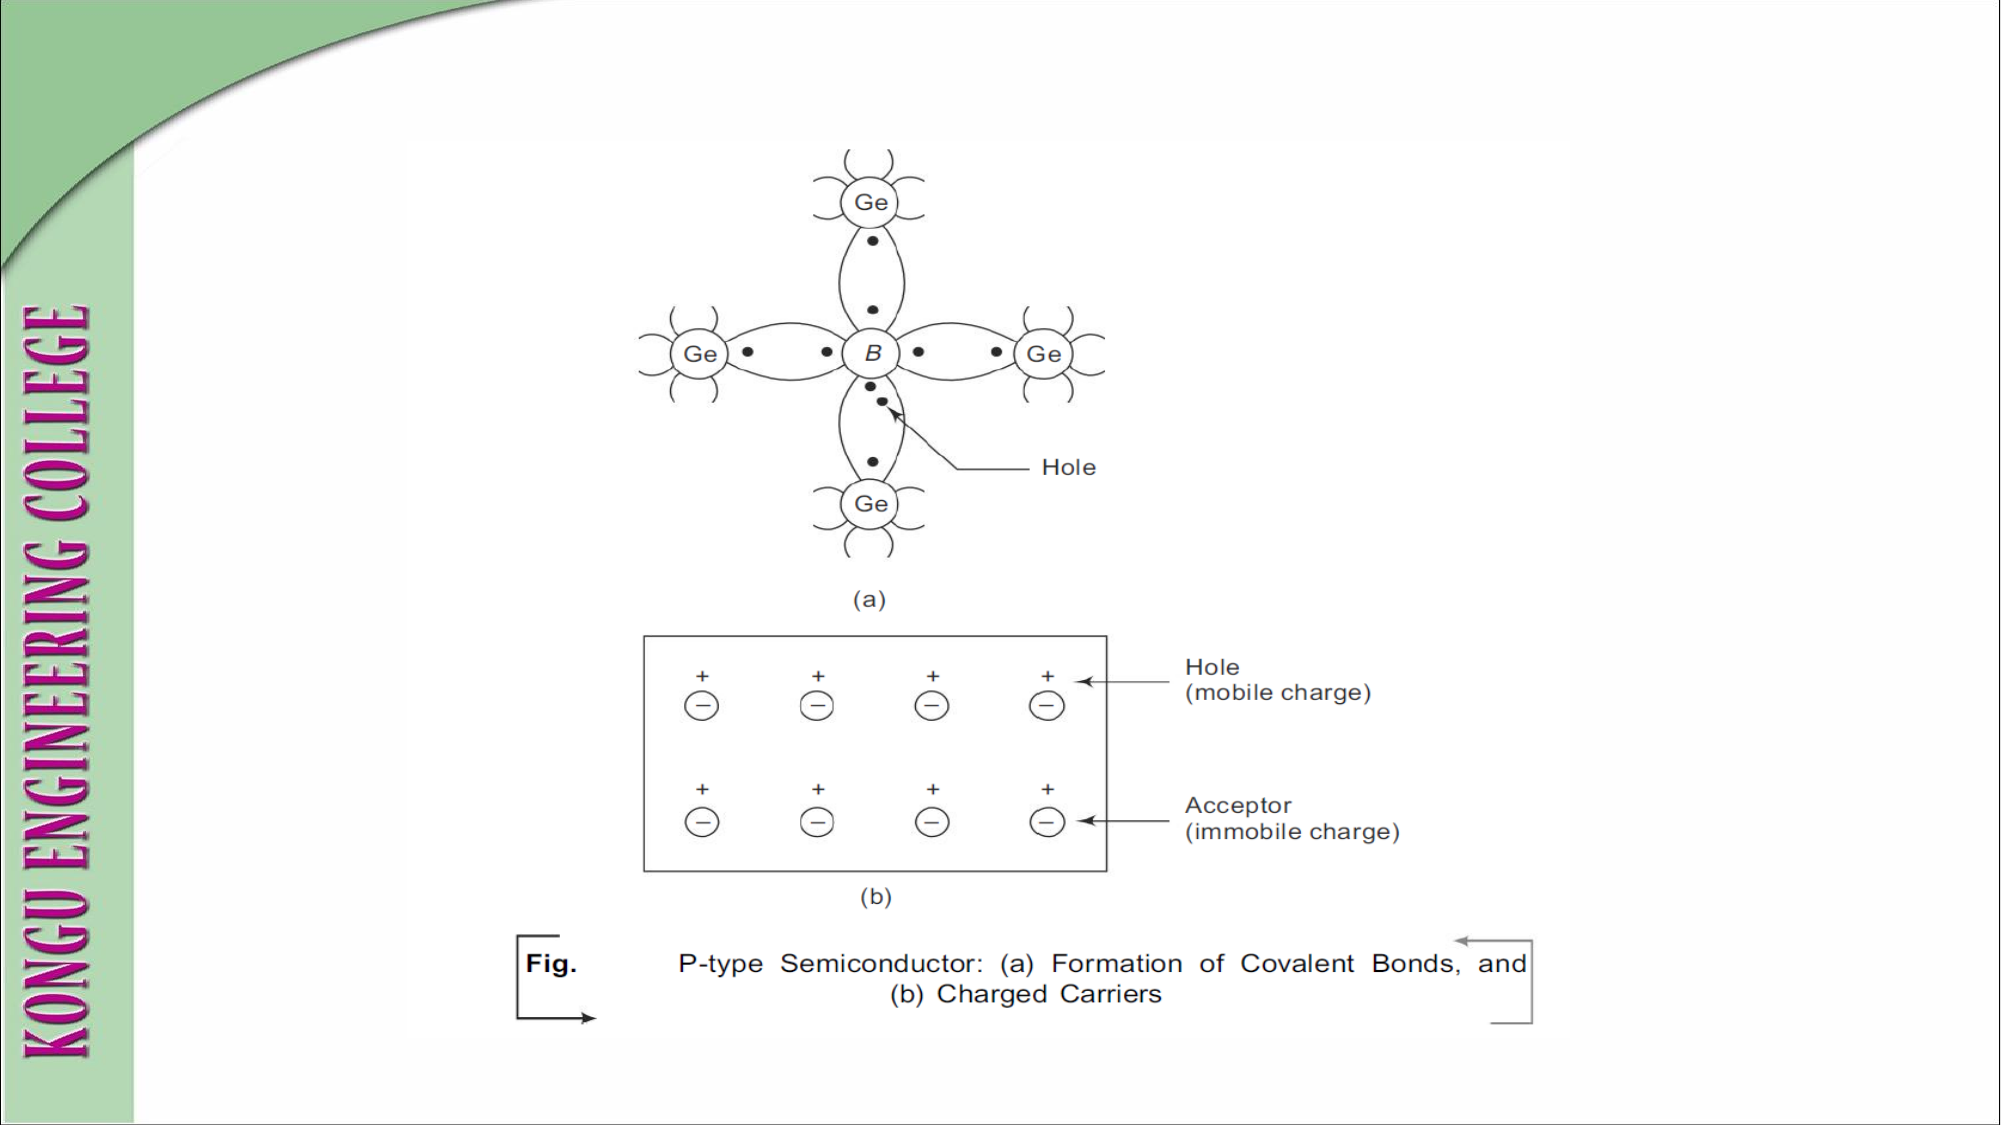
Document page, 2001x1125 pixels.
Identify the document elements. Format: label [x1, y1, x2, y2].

picture [0, 0, 2001, 1125]
list [407, 141, 1570, 1038]
